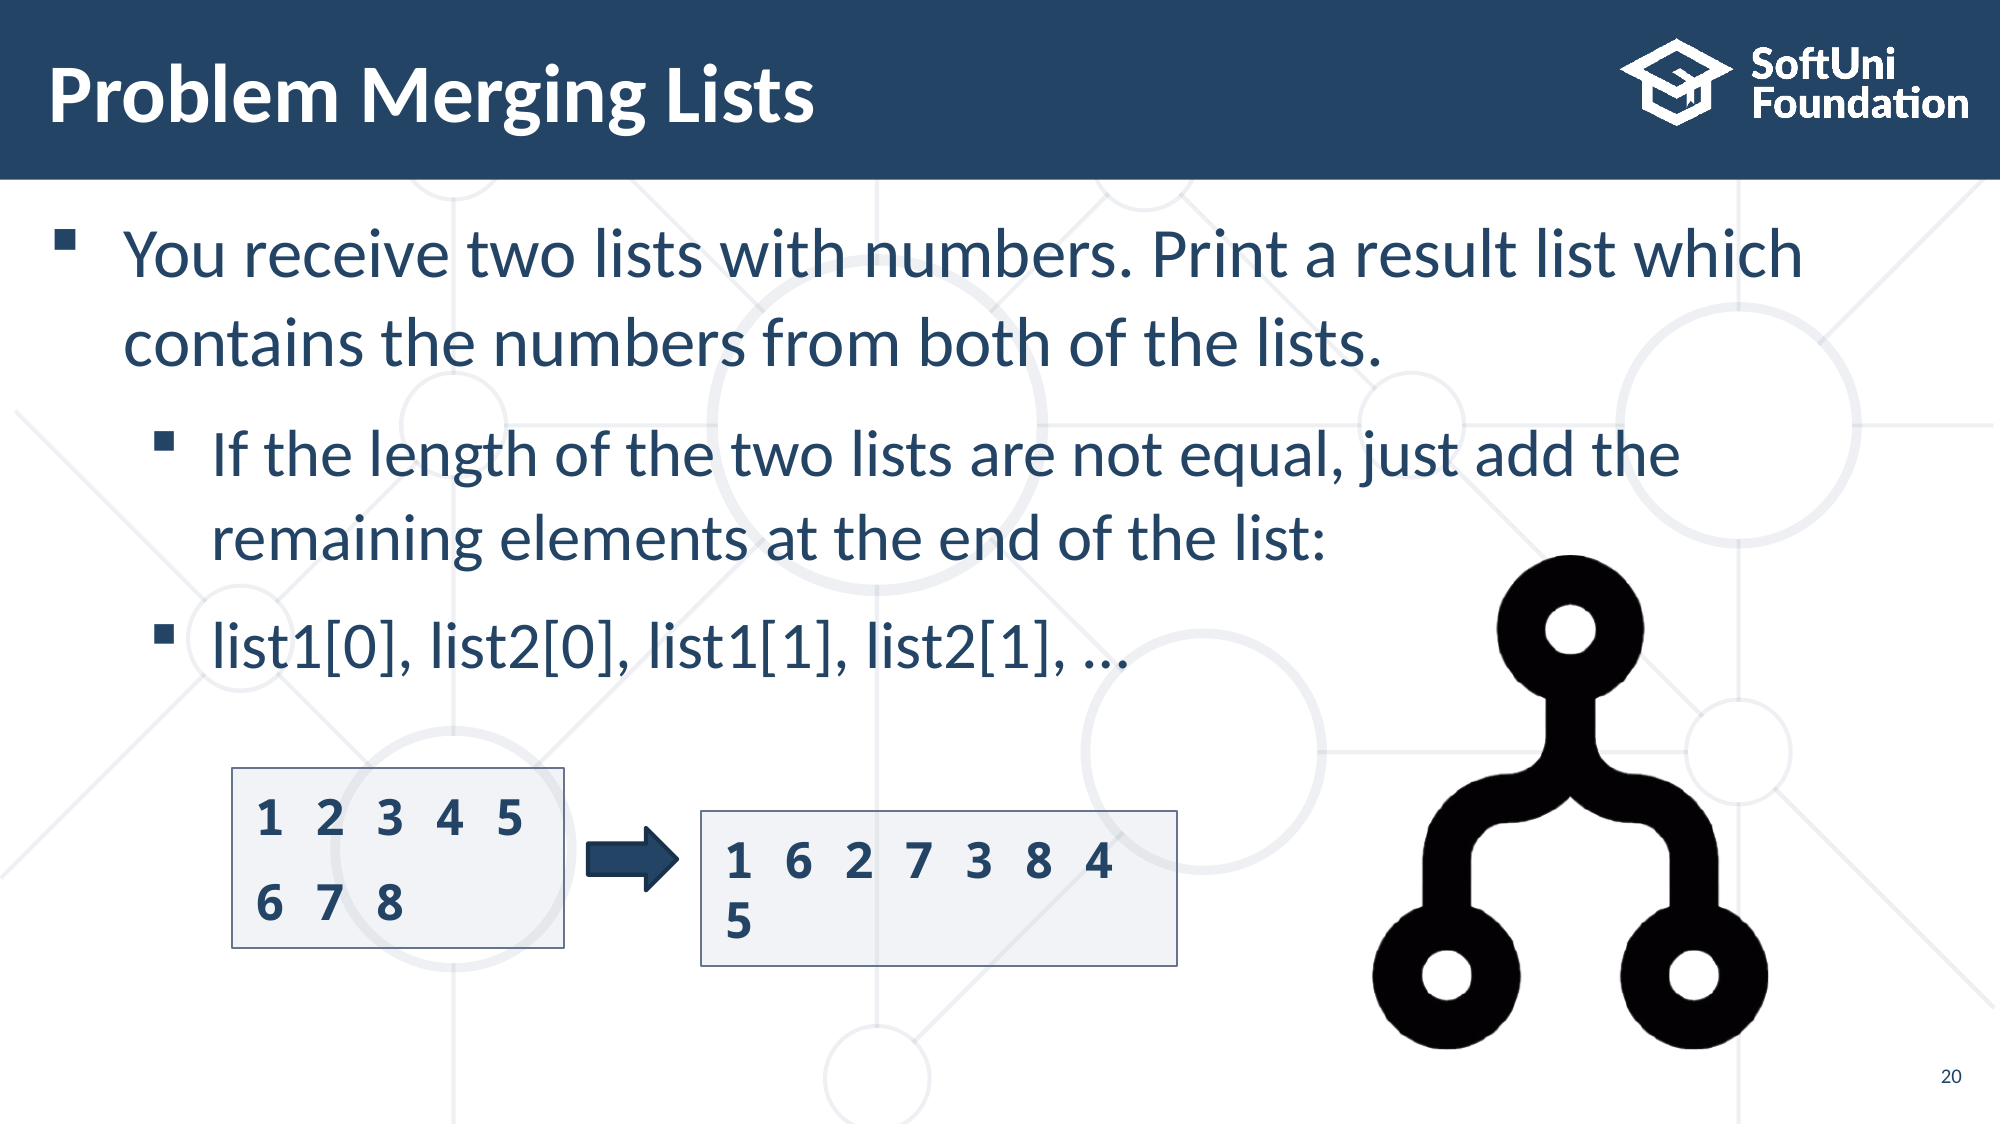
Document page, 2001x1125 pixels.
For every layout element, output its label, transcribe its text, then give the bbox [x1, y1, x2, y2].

picture [1370, 554, 1769, 1050]
text_box [585, 825, 680, 893]
text_box 1 2 3 4 5 6 7 8 [231, 768, 565, 949]
text_box 1 6 2 7 3 8 4 5 [700, 810, 1177, 967]
slide_number 20 [1897, 1049, 1968, 1101]
title Problem Merging Lists [31, 16, 1591, 162]
picture [1619, 38, 1968, 126]
list You receive two lists with numbers. Print a result list which contains the numbers from both of the lists. If the length of the two lists are not equal, just add the remaining elements at the end of the list: list1[0], list2[0], list1[1], list2[1], … [31, 196, 1970, 1050]
